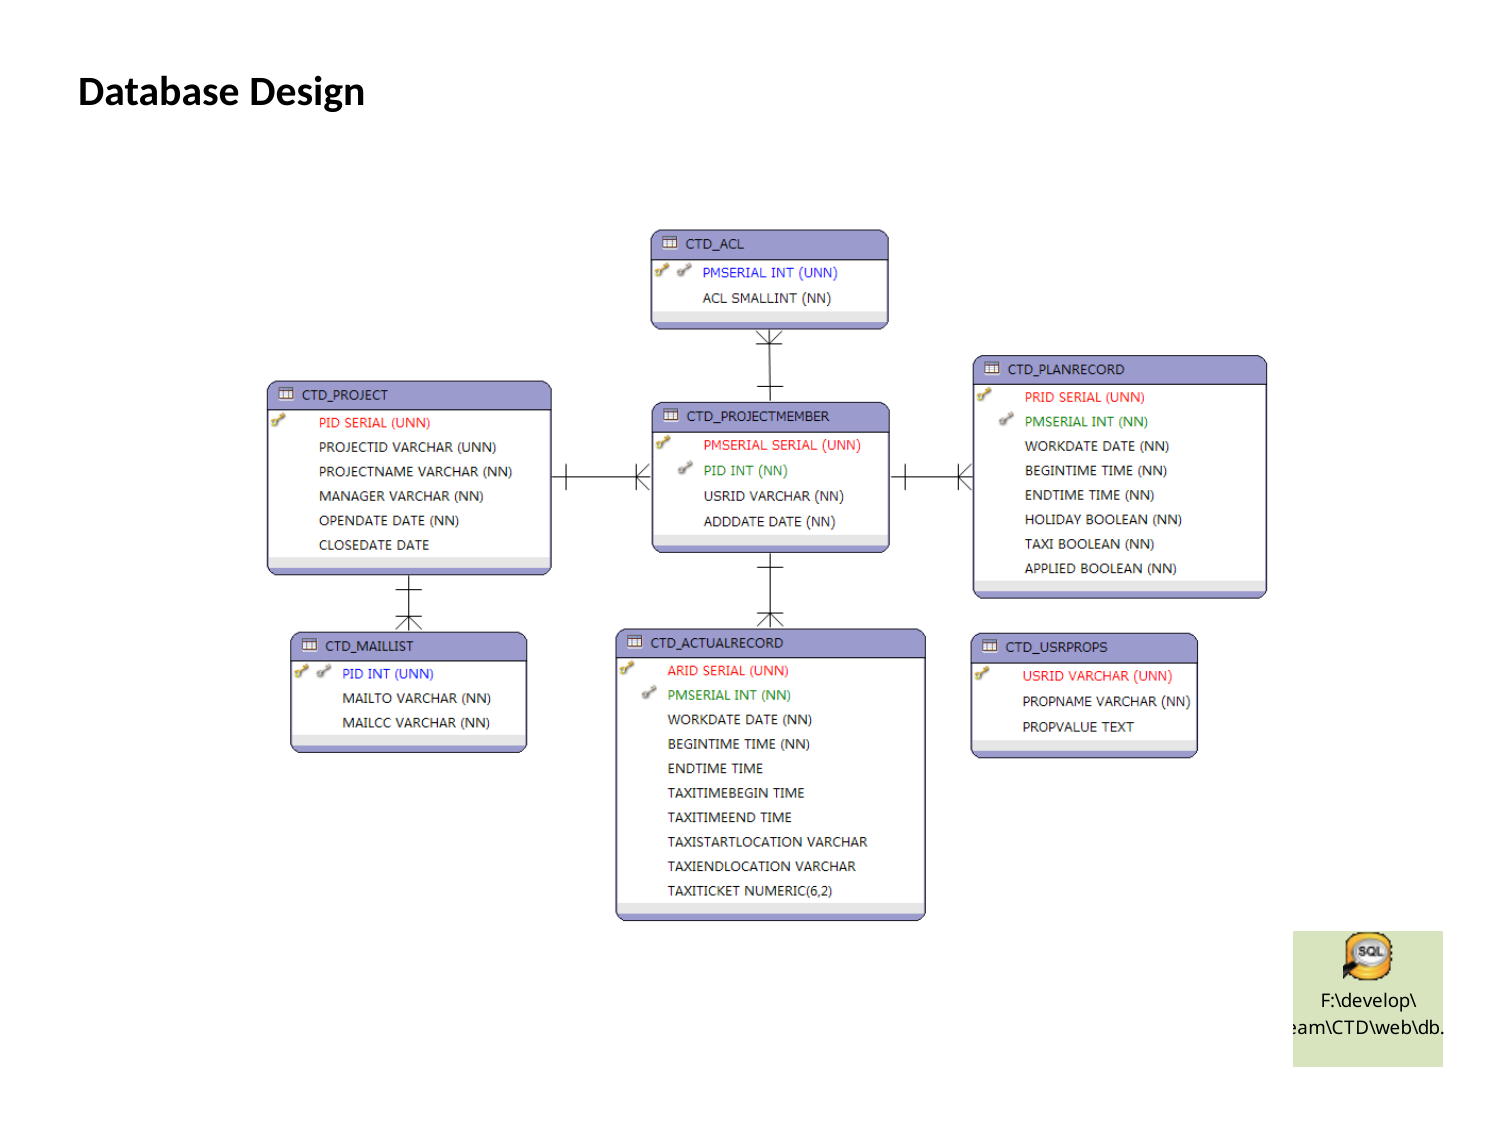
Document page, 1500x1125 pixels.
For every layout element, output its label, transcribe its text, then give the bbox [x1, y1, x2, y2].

text_box Database Design [63, 56, 573, 120]
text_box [1293, 931, 1444, 1068]
picture [0, 121, 1500, 937]
